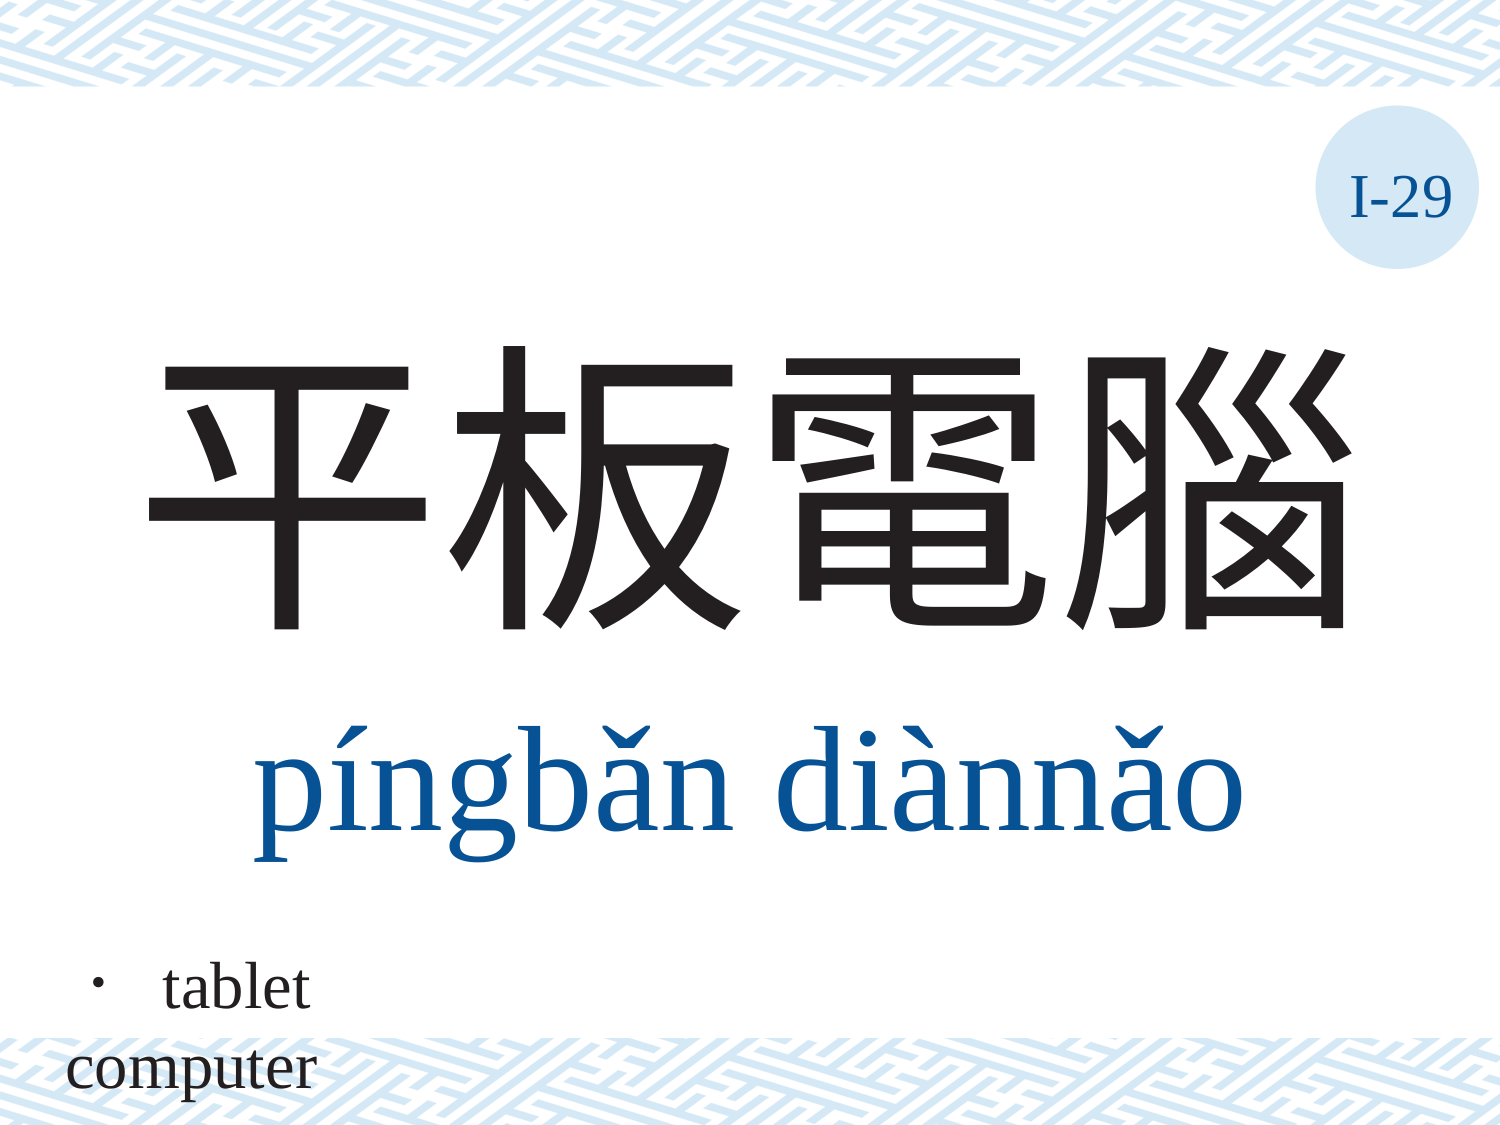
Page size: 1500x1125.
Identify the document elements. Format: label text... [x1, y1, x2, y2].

text_box I-29 [1347, 154, 1456, 230]
picture [0, 0, 1500, 1125]
title 平板電腦 píngbǎn diànnǎo [131, 297, 1369, 861]
text_box ． tablet computer [62, 942, 567, 1103]
